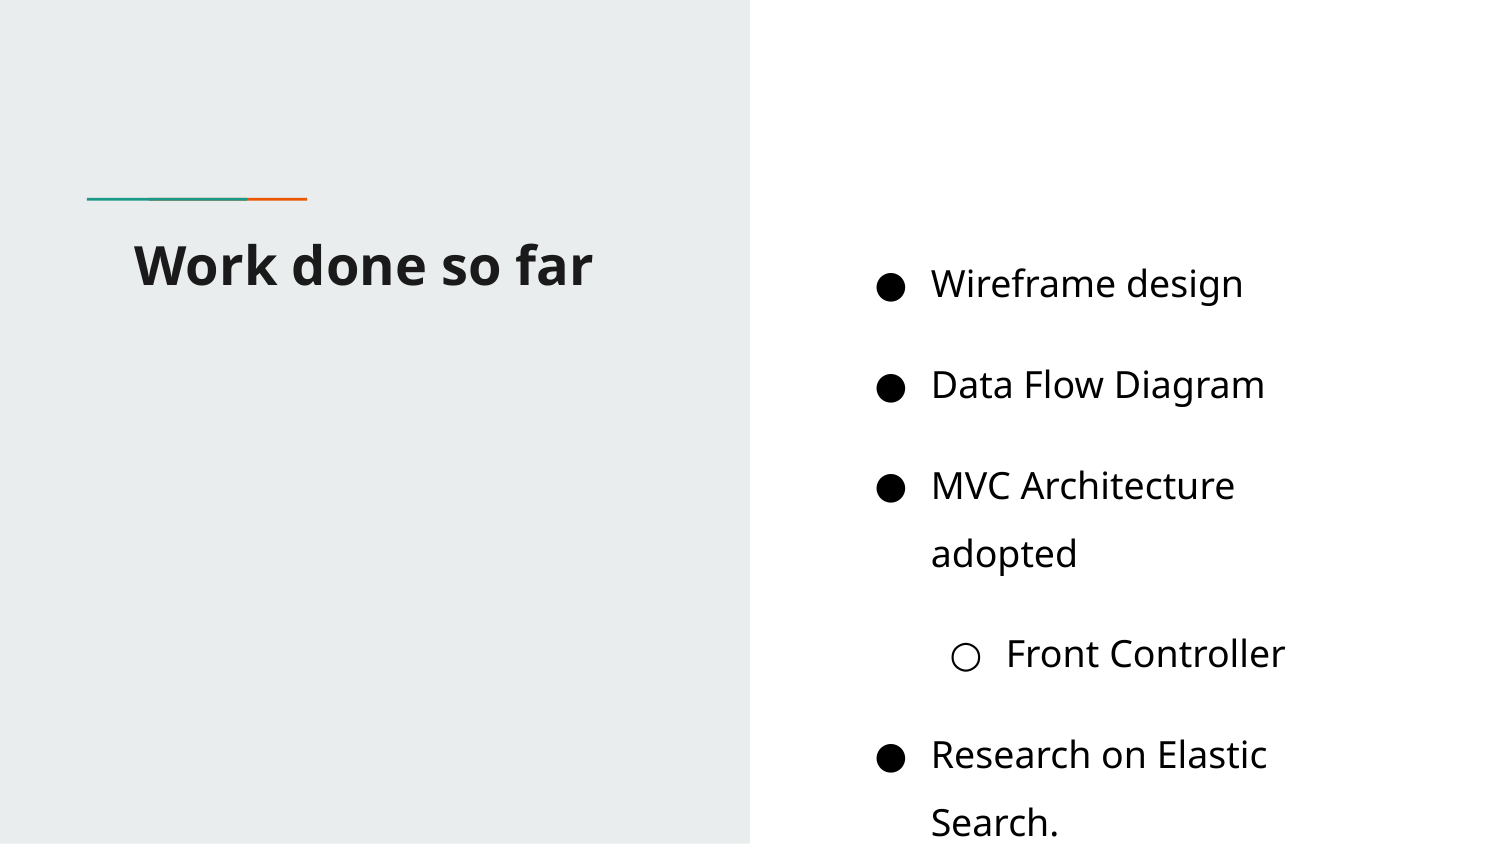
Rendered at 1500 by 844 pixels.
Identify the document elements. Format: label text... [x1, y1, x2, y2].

title Work done so far [119, 216, 662, 494]
list Wireframe design Data Flow Diagram MVC Architecture adopted Front Controller Research on Elastic Search. [840, 222, 1395, 748]
